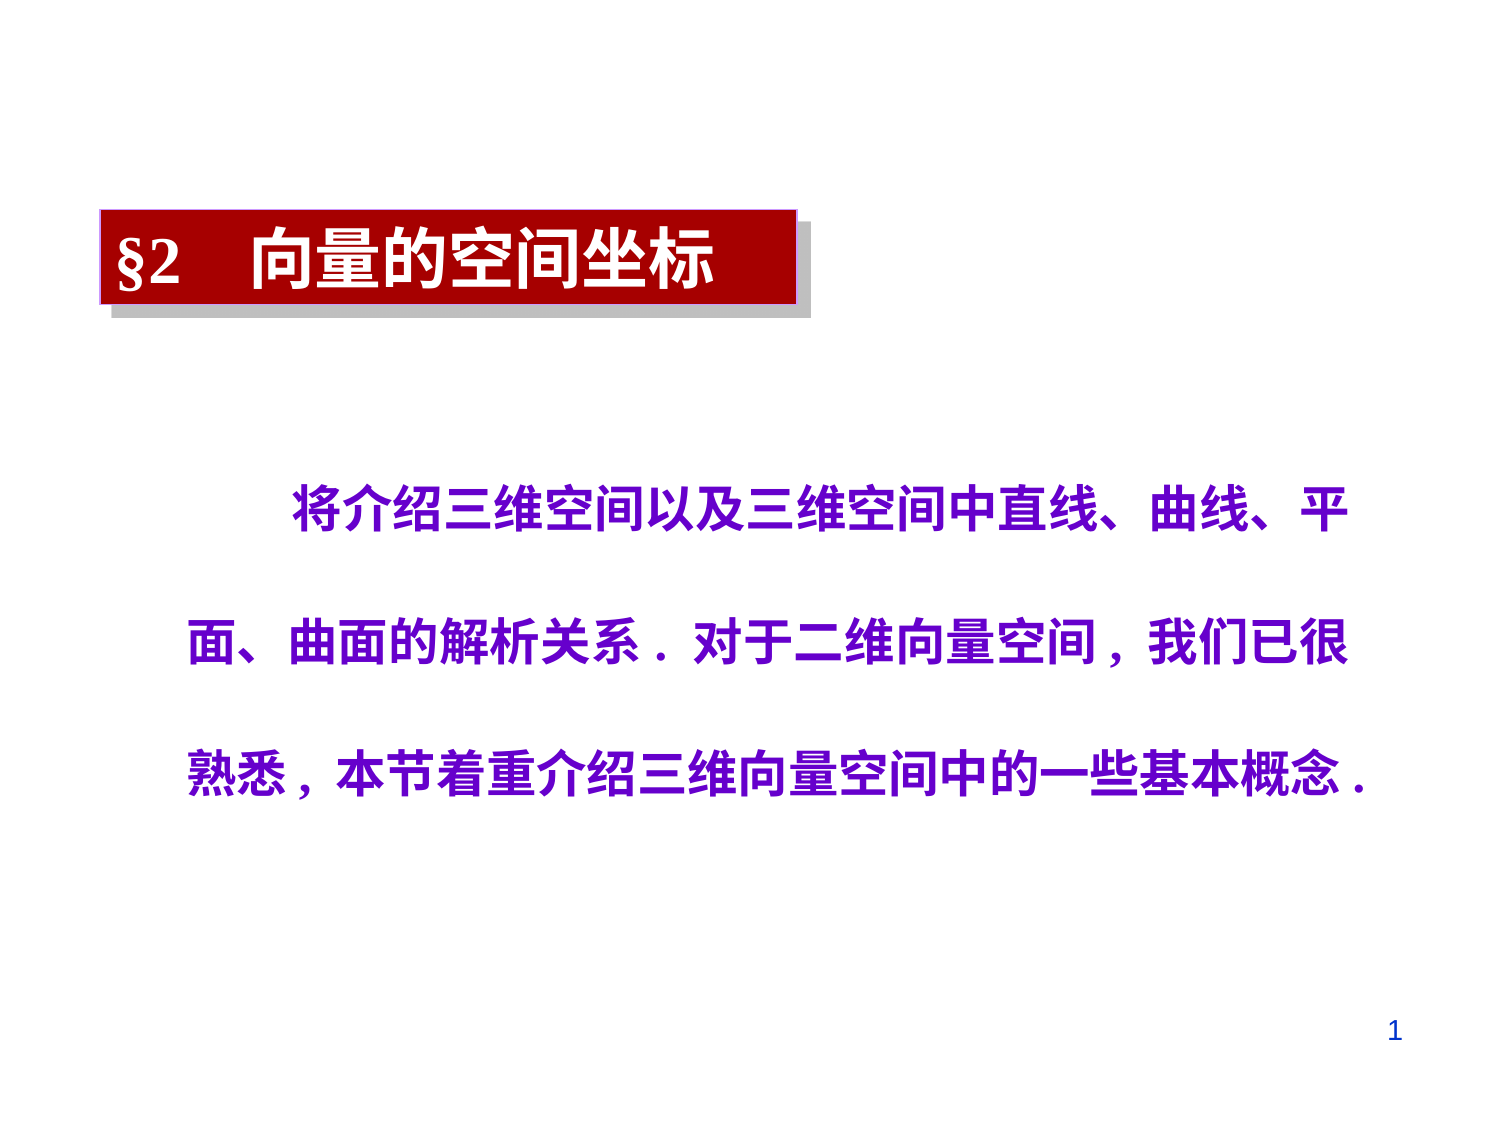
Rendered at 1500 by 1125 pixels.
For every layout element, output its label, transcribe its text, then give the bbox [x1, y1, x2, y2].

slide_number 1 [1074, 987, 1451, 1066]
text_box 将介绍三维空间以及三维空间中直线、曲线、平面、曲面的解析关系. 对于二维向量空间, 我们已很熟悉, 本节着重介绍三维向量空间中的一些基本概念. [171, 397, 1365, 811]
text_box §2 向量的空间坐标 [99, 209, 798, 305]
